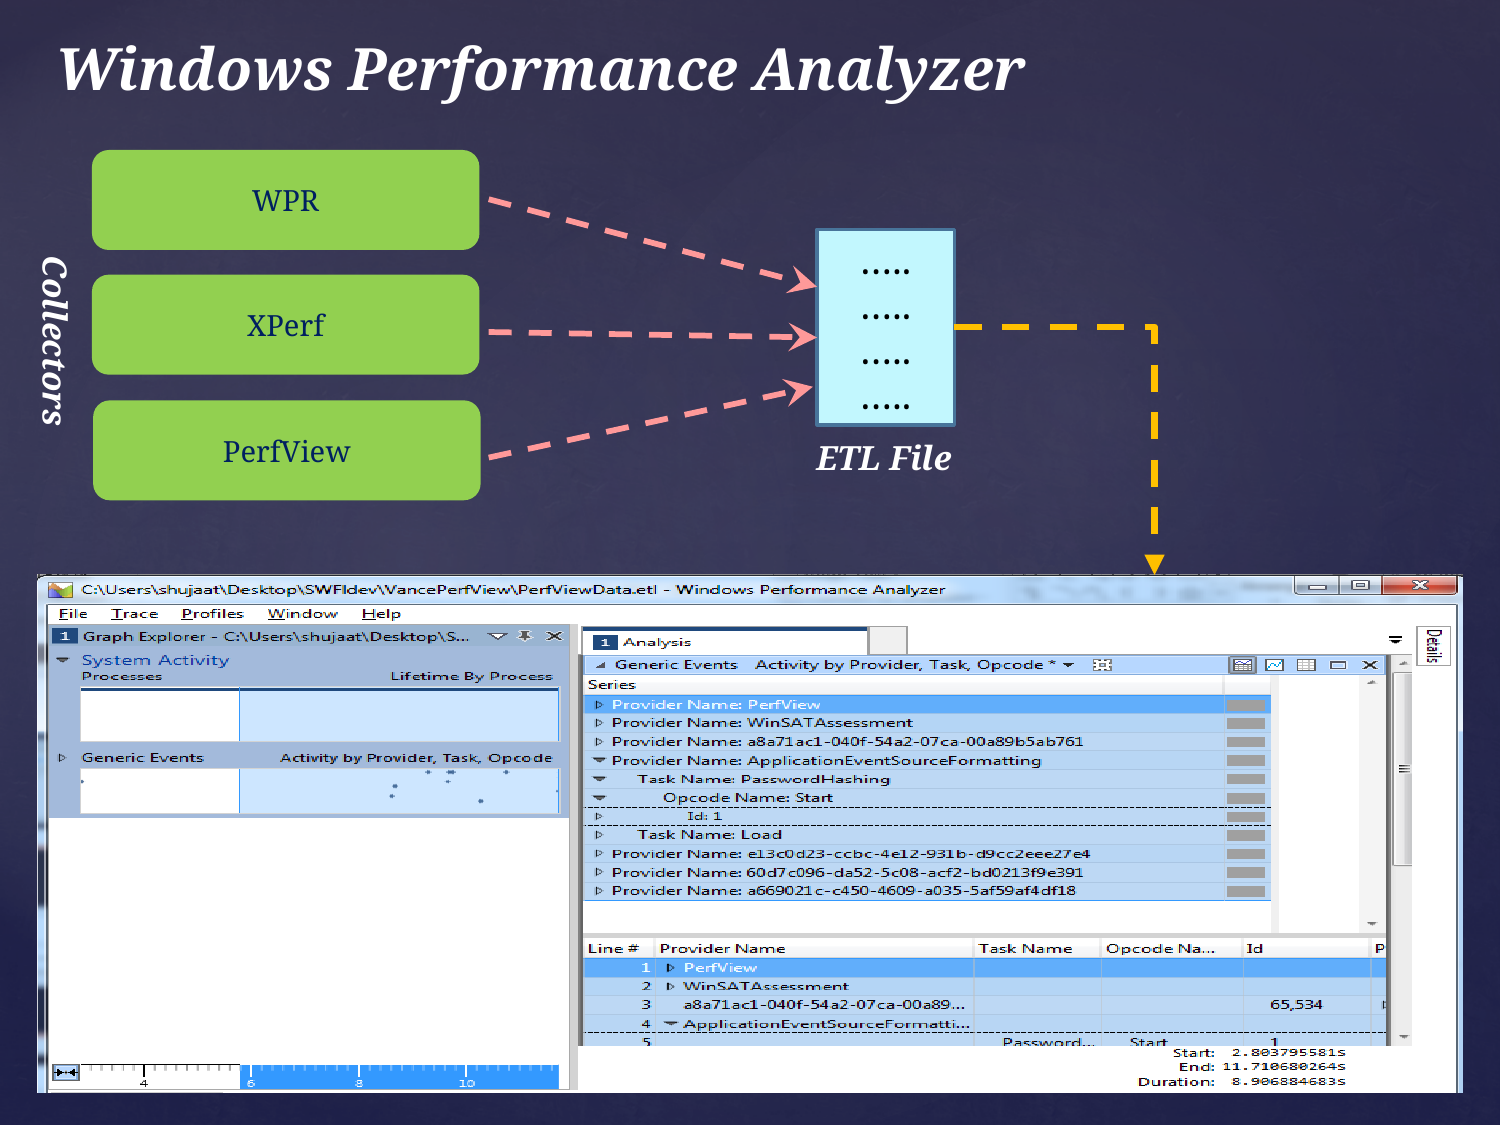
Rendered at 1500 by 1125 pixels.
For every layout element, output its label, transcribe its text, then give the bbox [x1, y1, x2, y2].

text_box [490, 386, 814, 458]
list Windows Performance Analyzer [37, 24, 1363, 138]
text_box Collectors [12, 237, 84, 451]
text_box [953, 326, 1156, 576]
picture [36, 574, 1463, 1093]
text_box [490, 199, 818, 288]
text_box PerfView [91, 398, 483, 502]
text_box ….. ….. ….. ….. [815, 228, 956, 427]
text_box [490, 331, 818, 338]
text_box ETL File [798, 429, 943, 487]
text_box WPR [90, 148, 482, 252]
text_box XPerf [90, 273, 482, 377]
